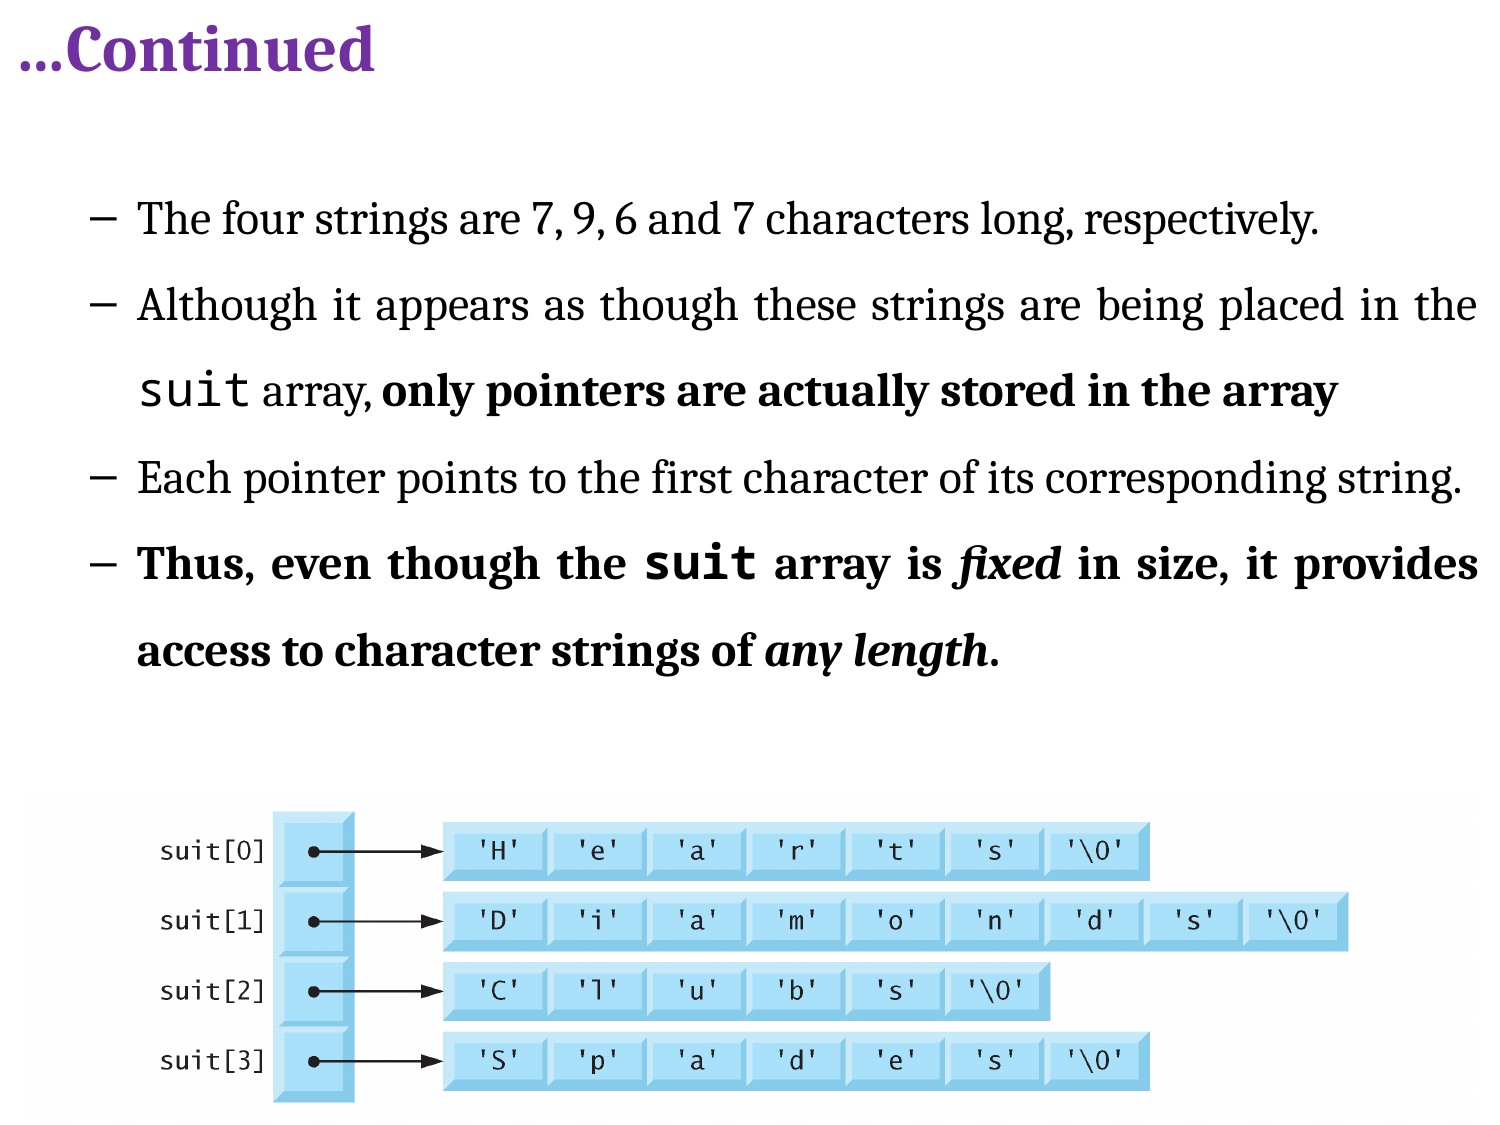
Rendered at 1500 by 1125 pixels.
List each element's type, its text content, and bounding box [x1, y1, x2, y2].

picture [19, 787, 1476, 1125]
list The four strings are 7, 9, 6 and 7 characters long, respectively. Although it appears as though these strings are being placed in the suit array, only pointers are actually stored in the array Each pointer points to the first character of its corresponding string. Thus, even though the suit array is fixed in size, it provides access to character strings of any length. [0, 149, 1495, 750]
title …Continued [0, 0, 1350, 90]
